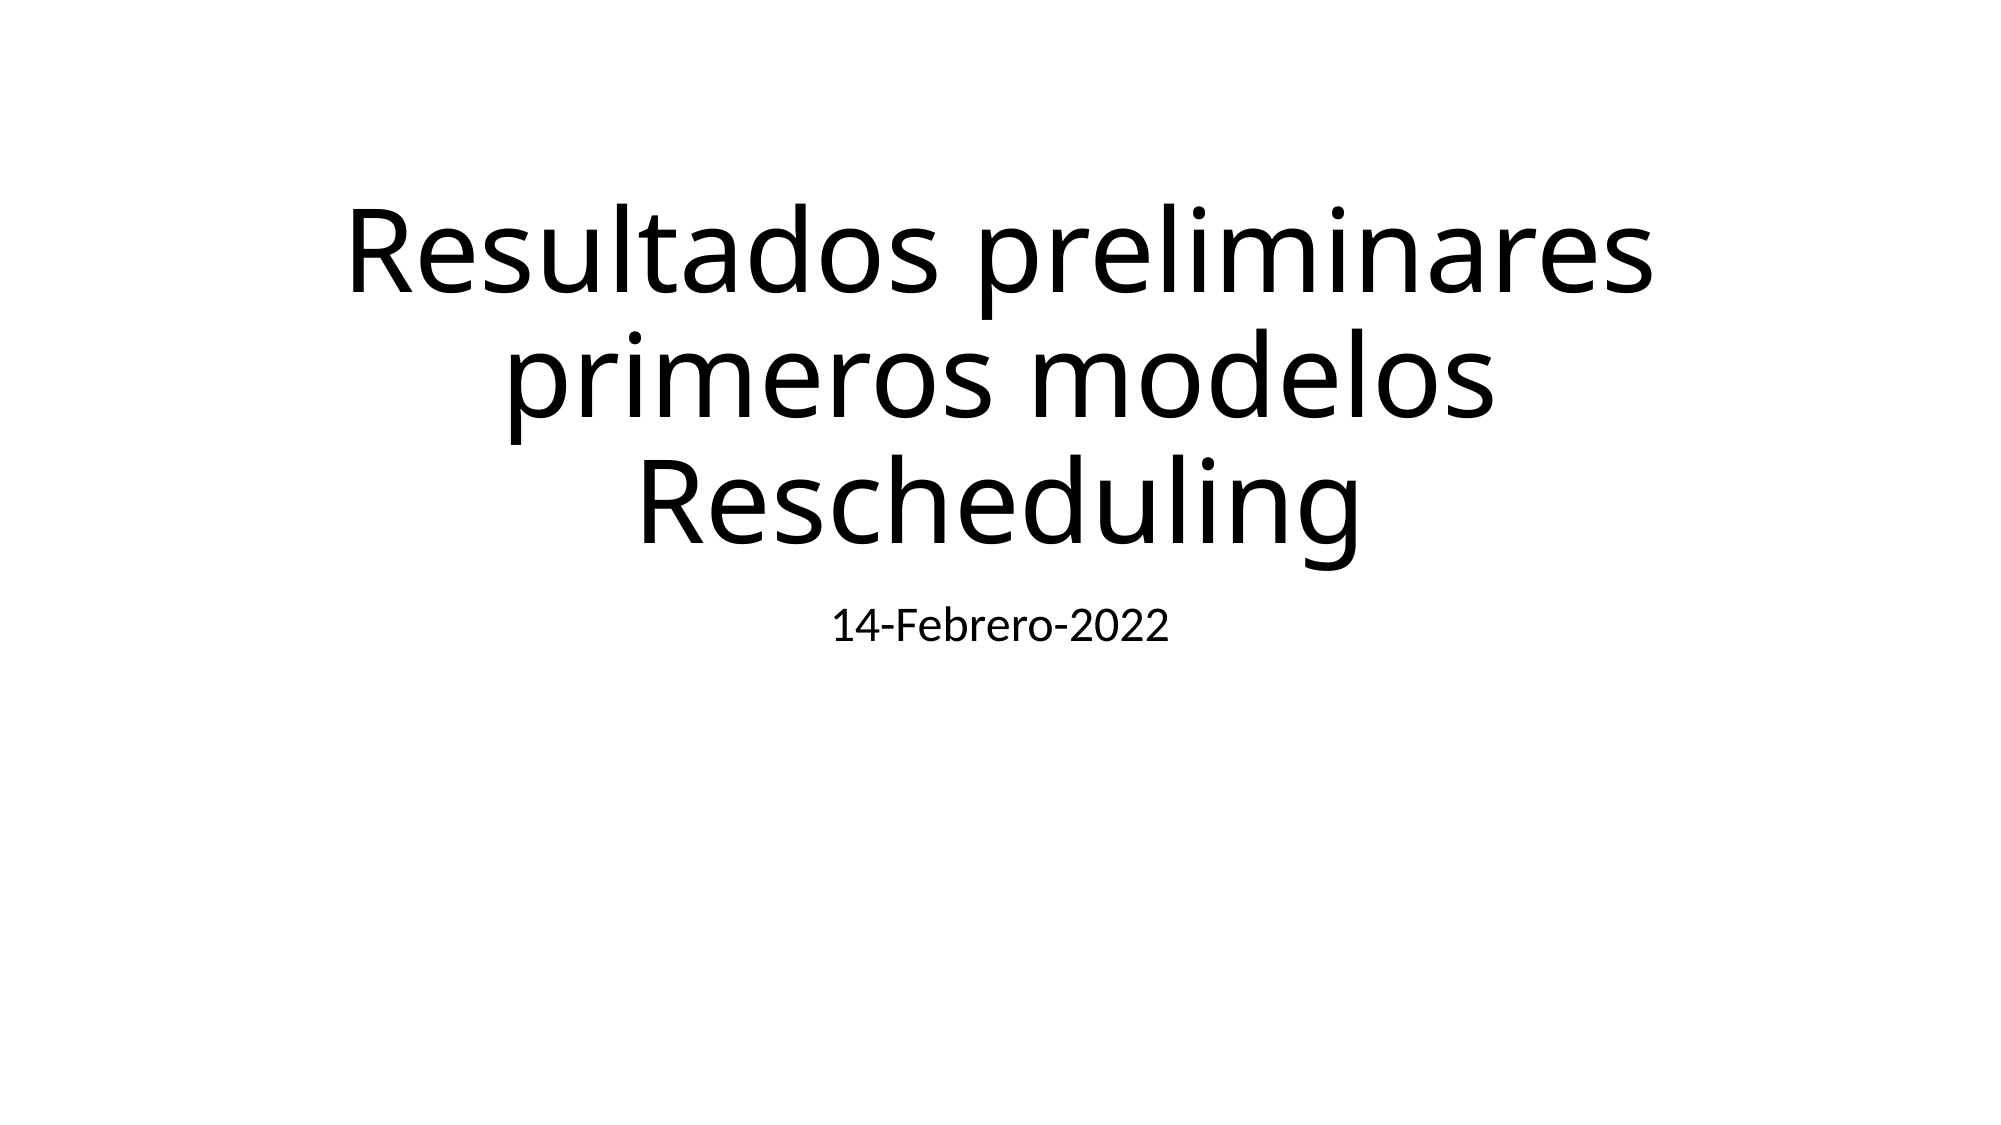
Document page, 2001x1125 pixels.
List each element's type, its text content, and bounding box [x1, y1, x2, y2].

title Resultados preliminares primeros modelos Rescheduling [249, 184, 1750, 576]
subtitle 14-Febrero-2022 [249, 590, 1750, 863]
